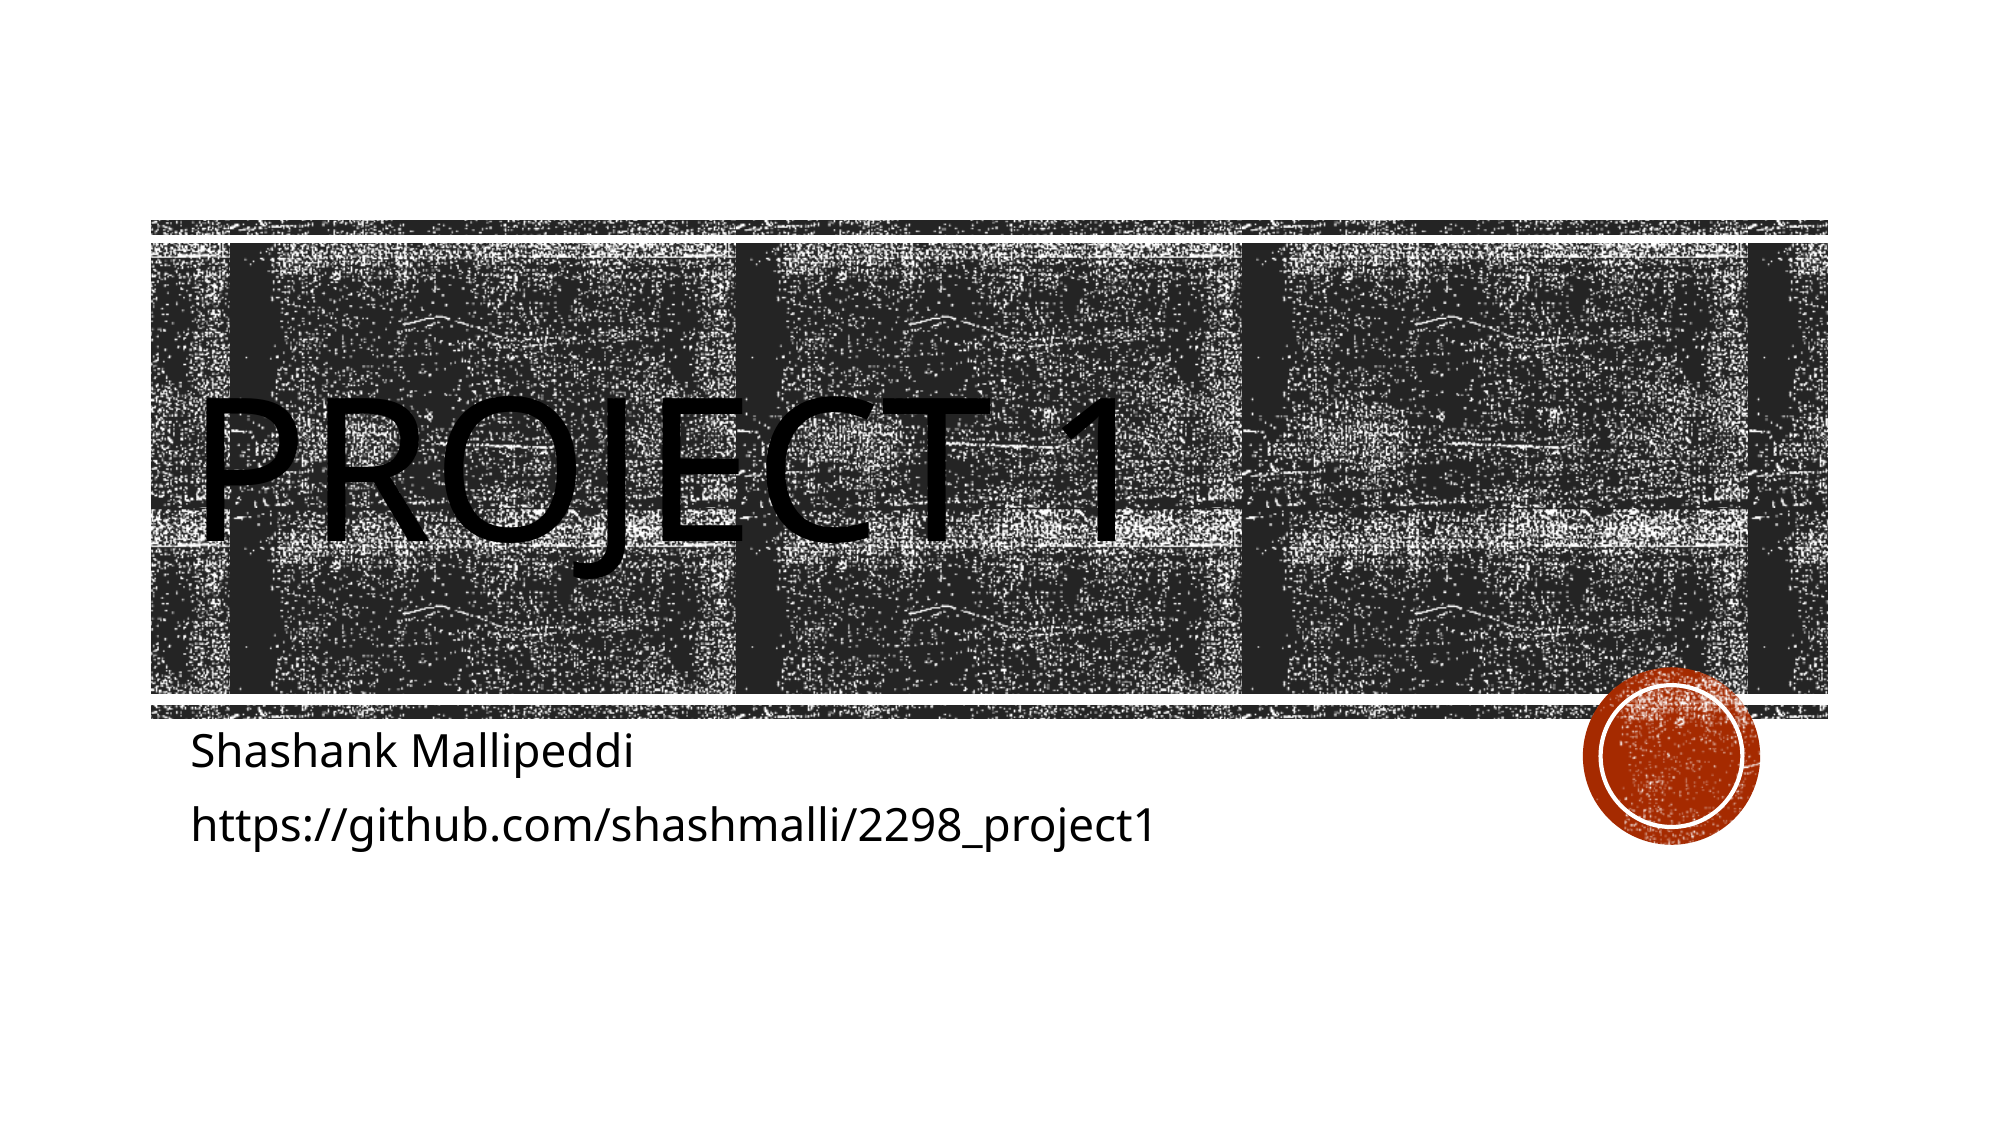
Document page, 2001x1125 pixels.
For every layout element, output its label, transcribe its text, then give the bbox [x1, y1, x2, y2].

subtitle Shashank Mallipeddi https://github.com/shashmalli/2298_project1 [175, 720, 1470, 896]
title Project 1 [172, 234, 1808, 733]
